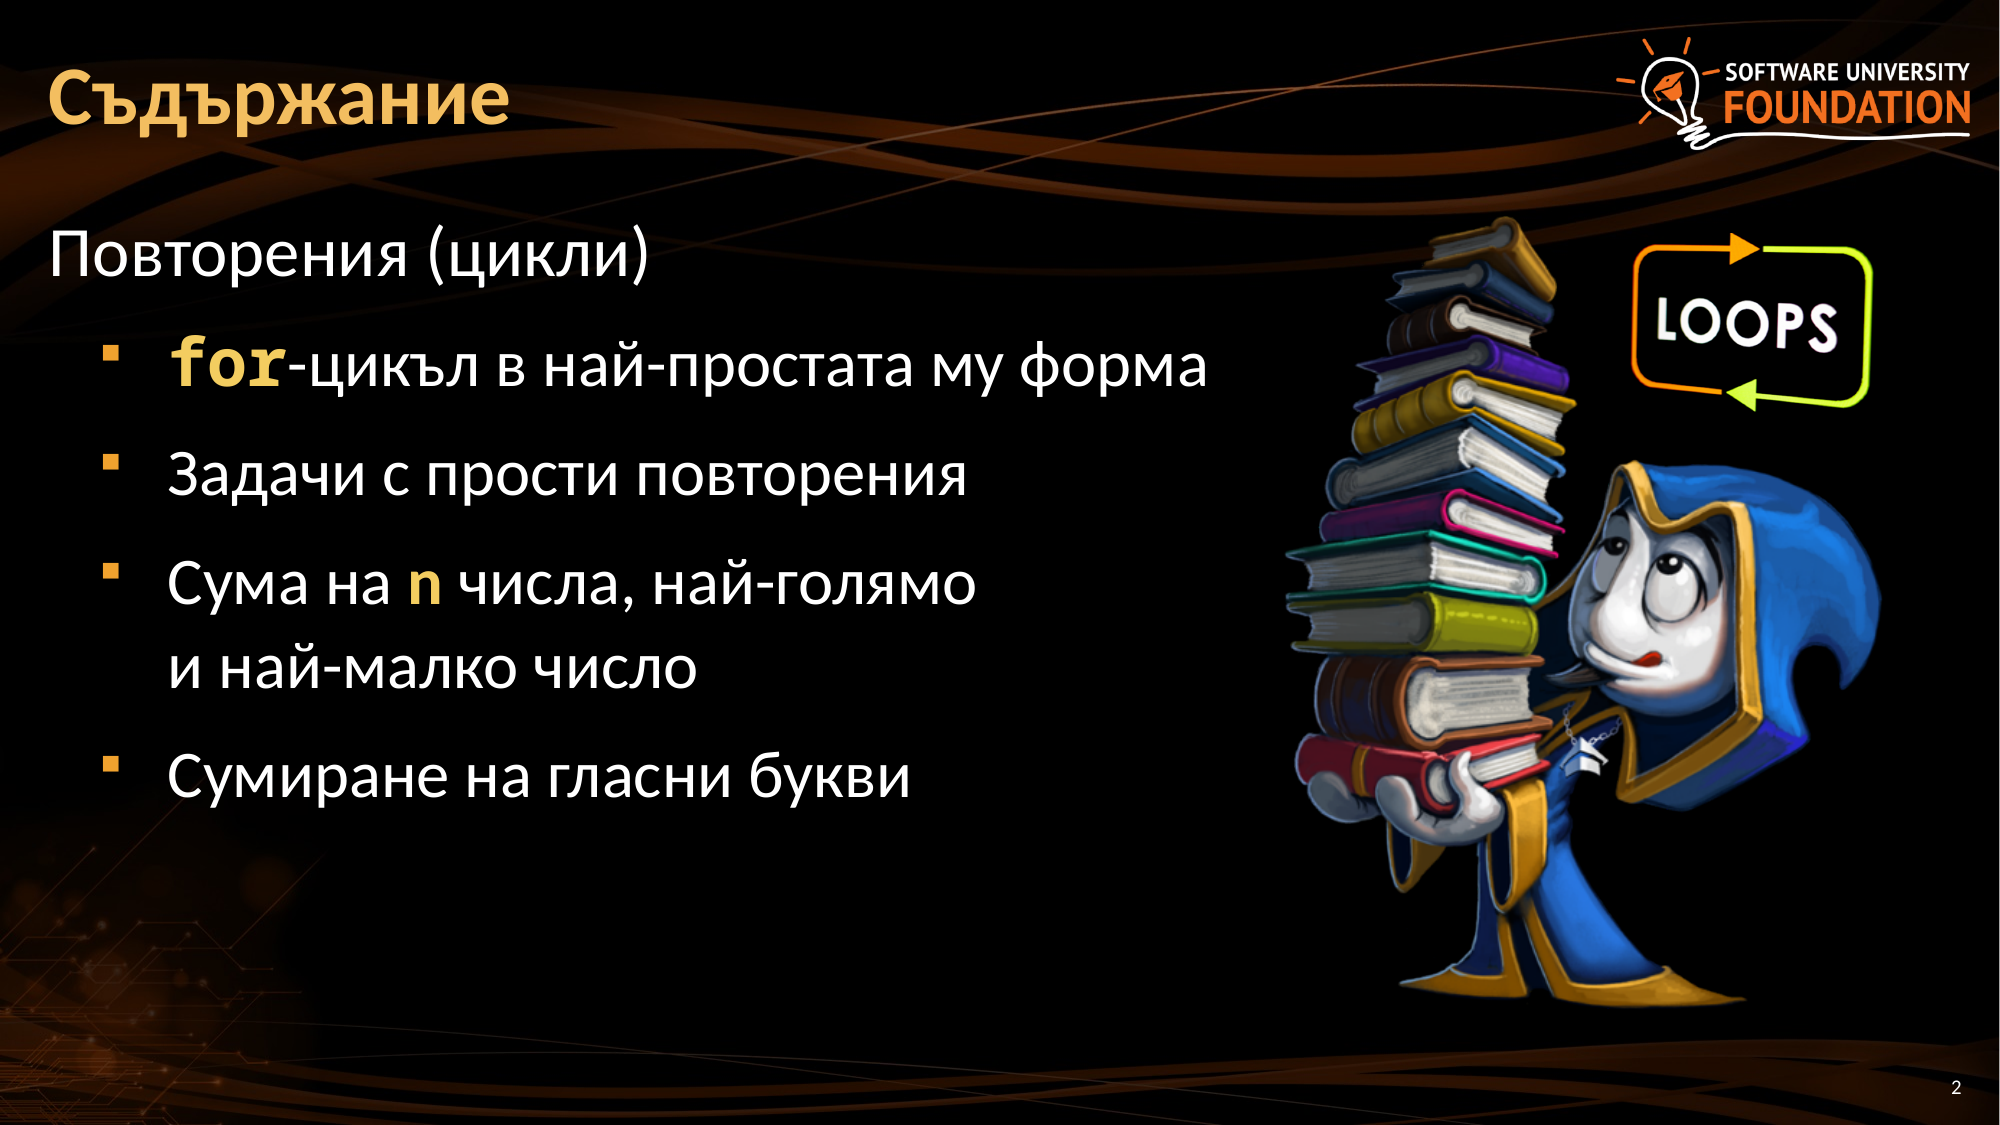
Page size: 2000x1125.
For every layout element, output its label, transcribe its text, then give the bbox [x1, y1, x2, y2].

title Съдържание [30, 6, 1602, 189]
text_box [1276, 208, 1900, 1013]
list Повторения (цикли) for-цикъл в най-простата му форма Задачи с прости повторения Сума на n числа, най-голямо и най-малко число Сумиране на гласни букви [31, 195, 1250, 1103]
picture [0, 0, 2000, 1125]
slide_number 2 [1897, 1070, 1968, 1103]
